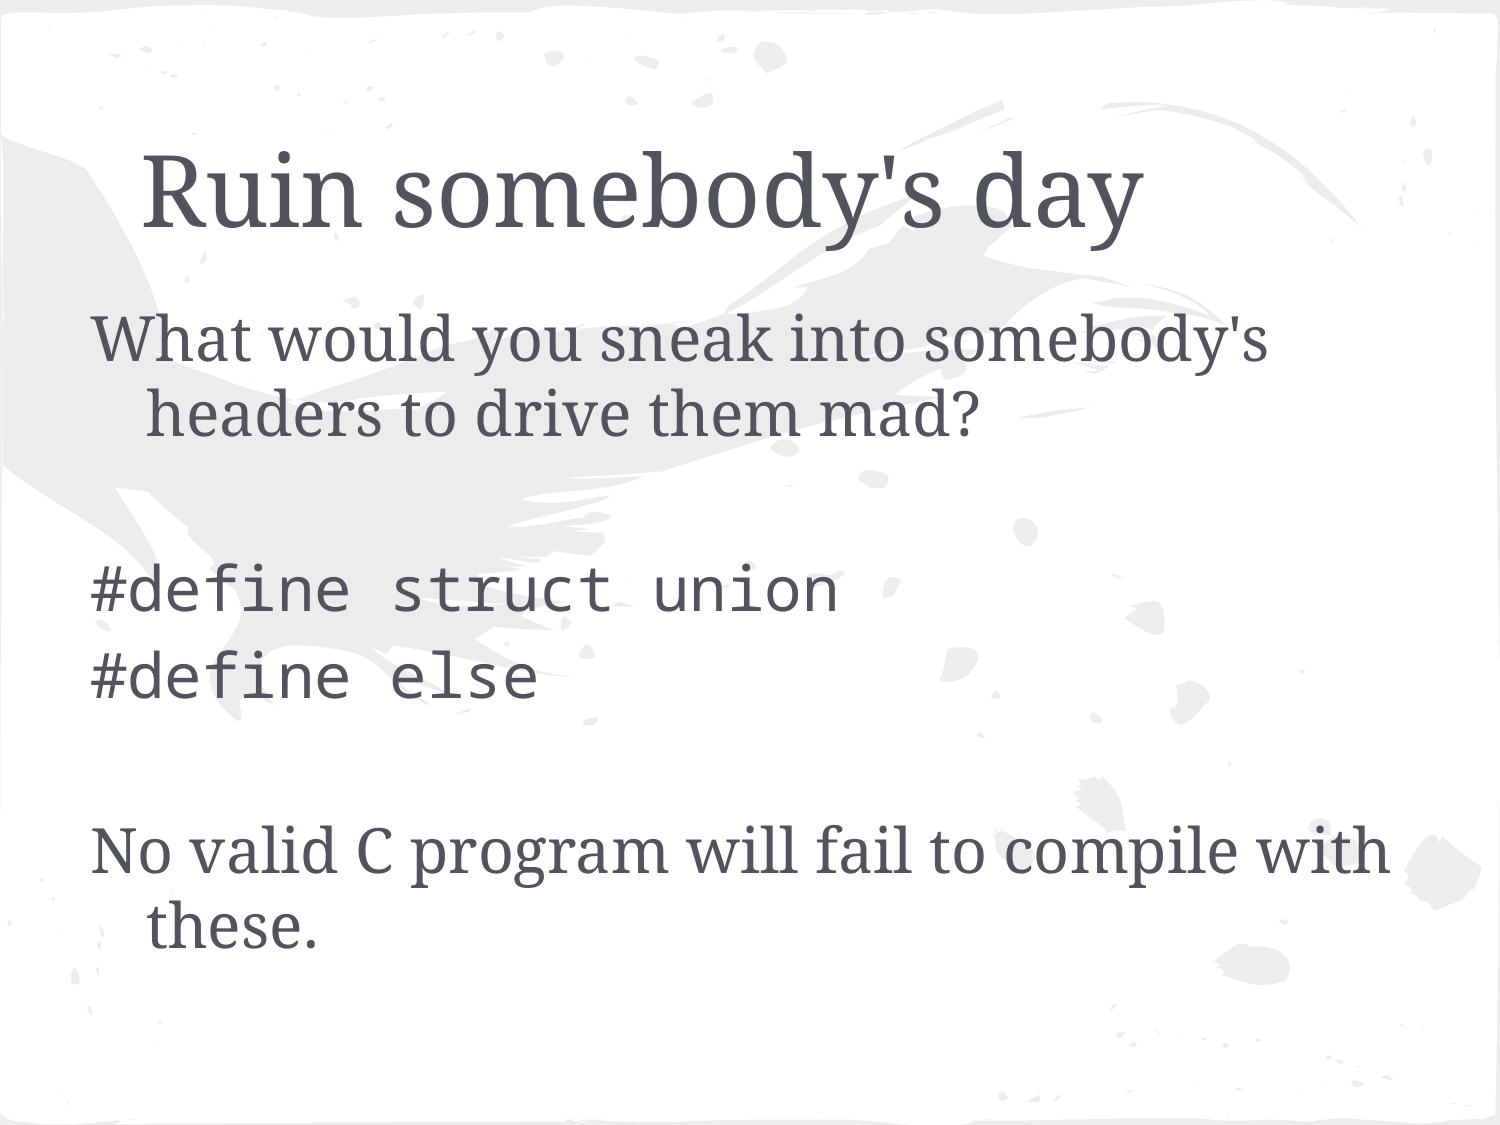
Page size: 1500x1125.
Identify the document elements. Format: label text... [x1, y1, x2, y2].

list What would you sneak into somebody's headers to drive them mad? #define struct union #define else No valid C program will fail to compile with these. [75, 283, 1425, 1078]
title Ruin somebody's day [75, 34, 1425, 263]
